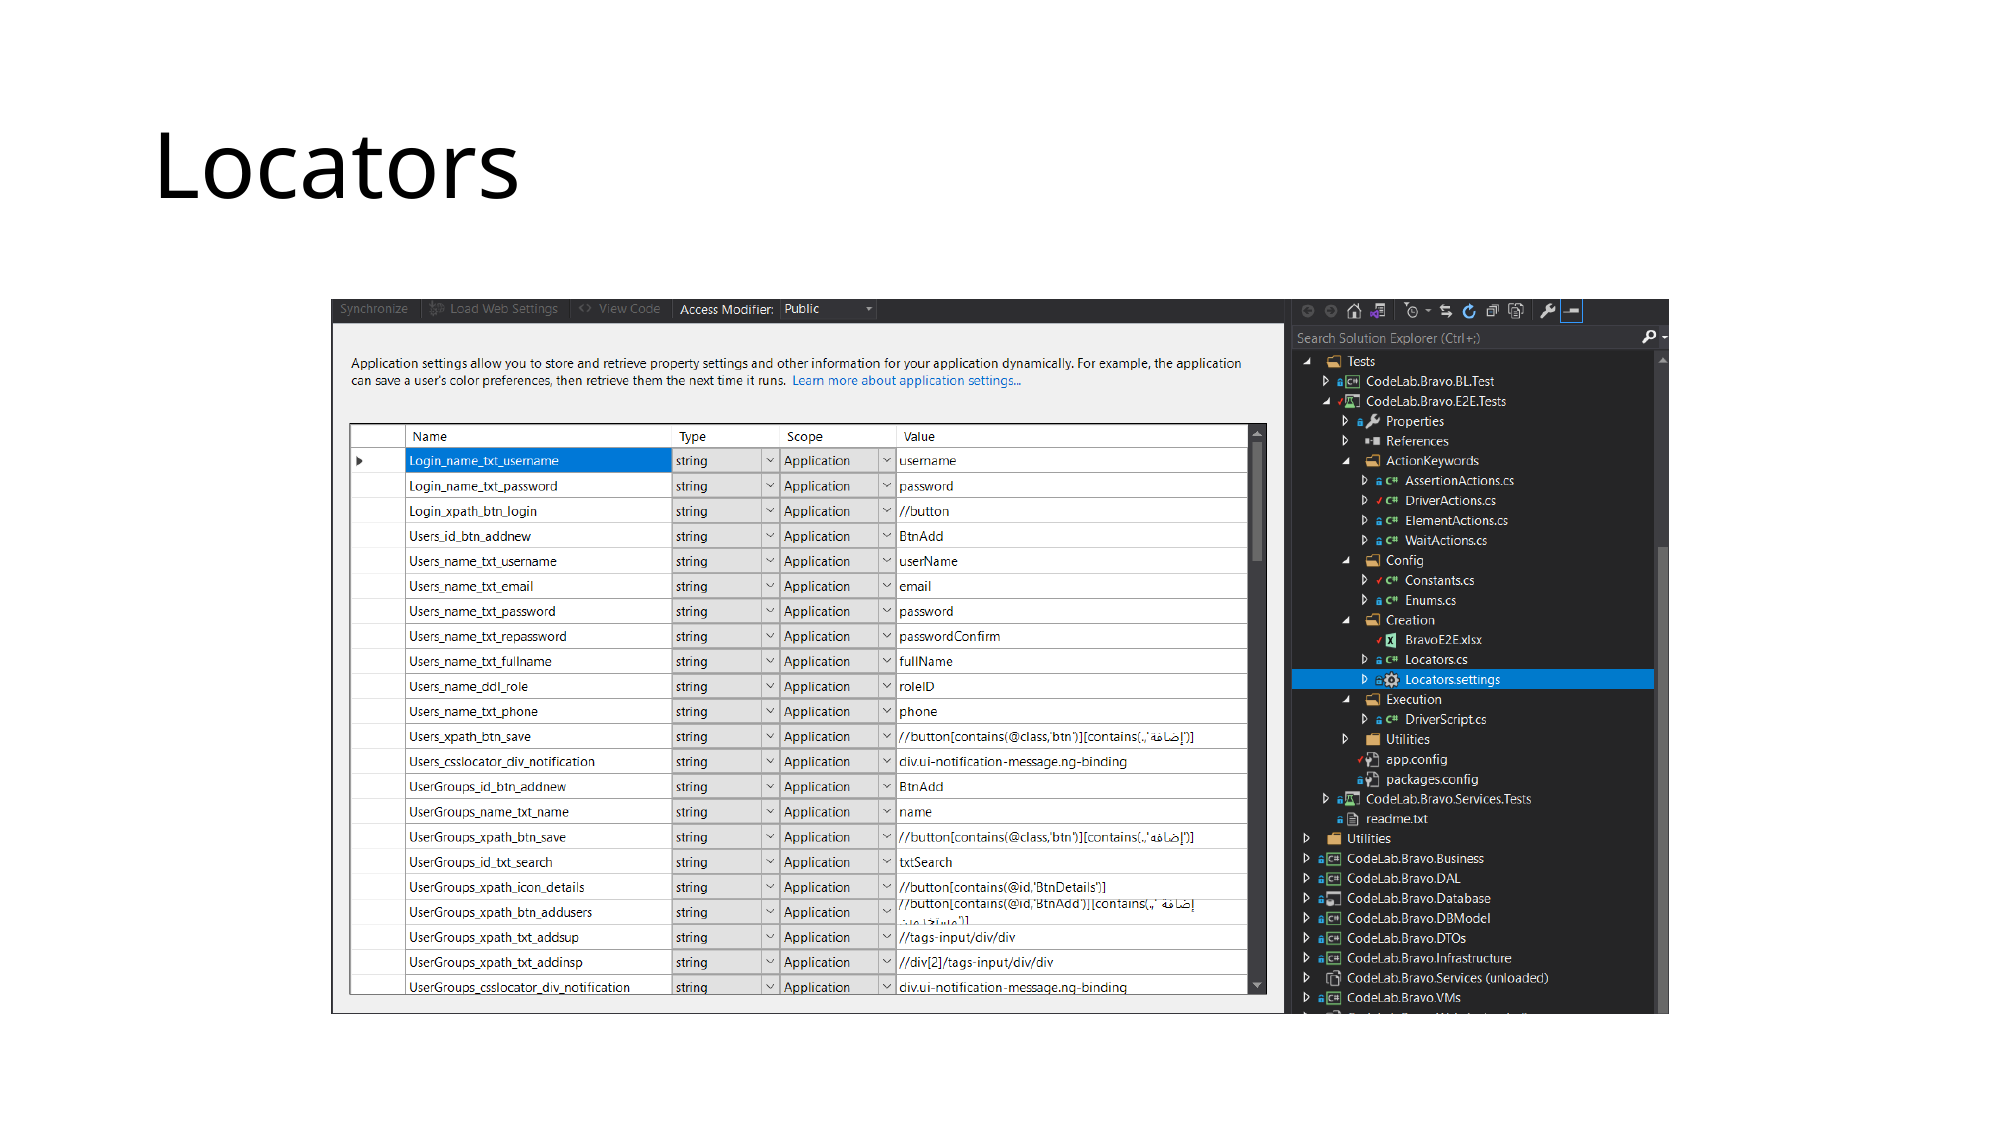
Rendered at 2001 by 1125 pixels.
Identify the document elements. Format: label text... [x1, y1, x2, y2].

title Locators [137, 59, 1863, 278]
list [330, 299, 1669, 1014]
